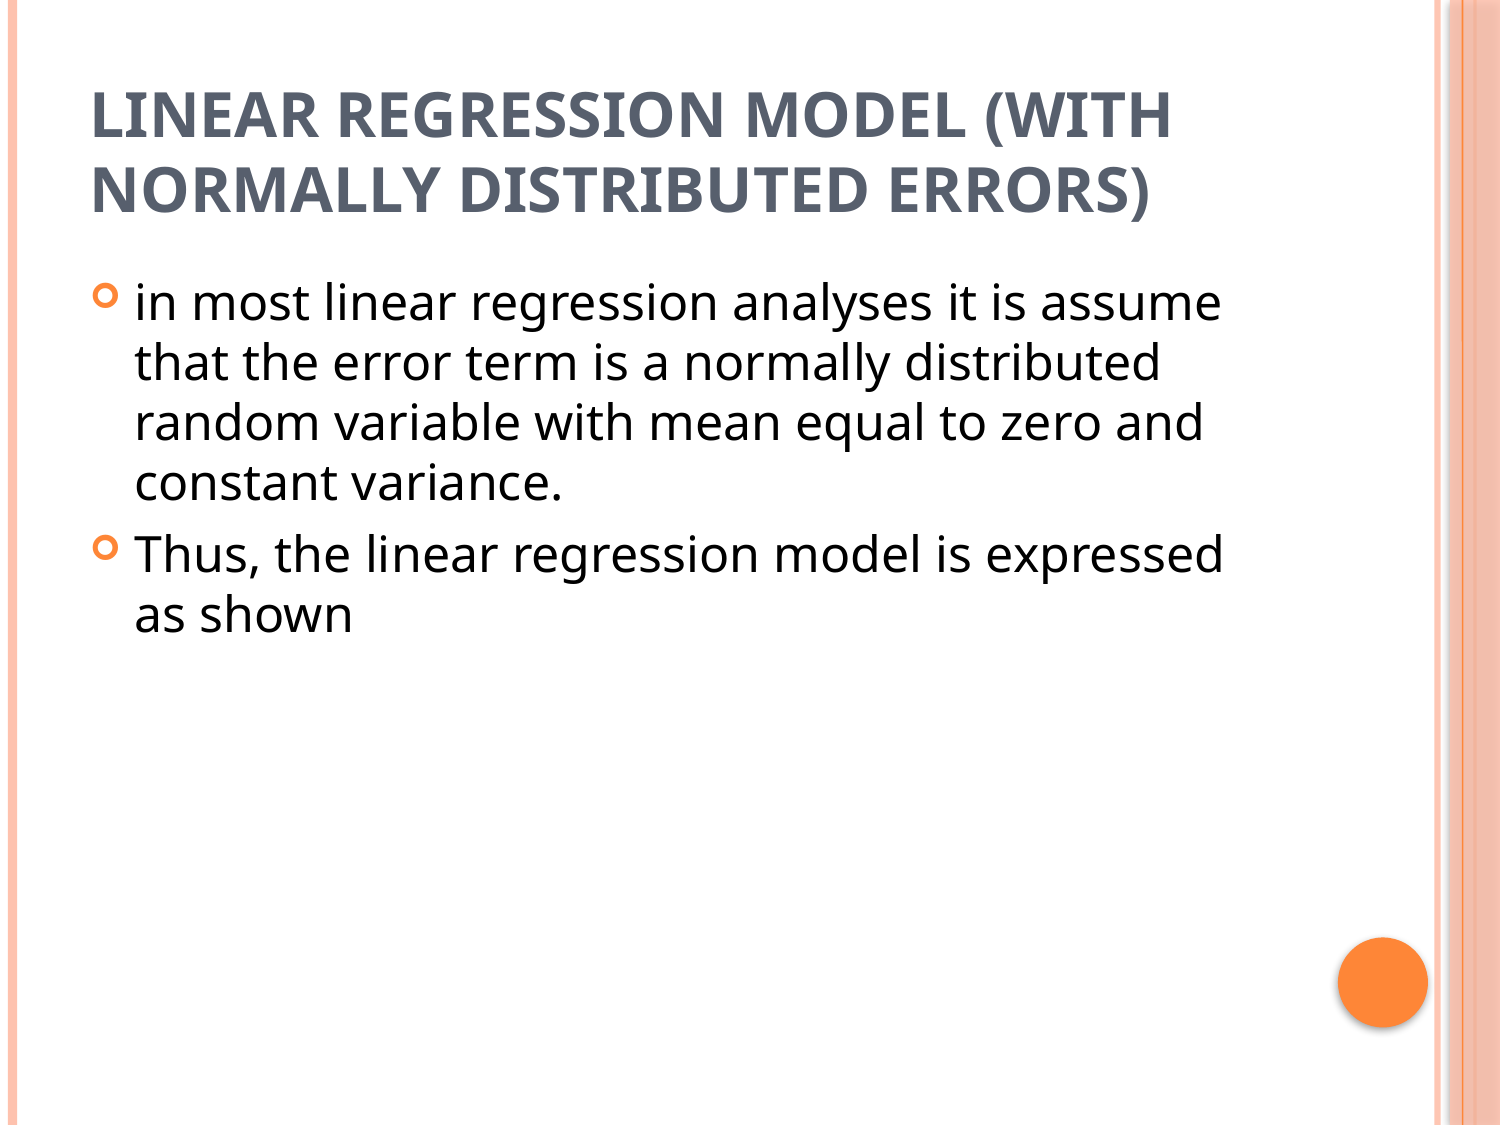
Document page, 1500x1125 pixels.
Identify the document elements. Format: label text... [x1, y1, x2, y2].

title Linear Regression Model (with Normally Distributed Errors) [75, 45, 1300, 233]
list in most linear regression analyses it is assume that the error term is a normally distributed random variable with mean equal to zero and constant variance. Thus, the linear regression model is expressed as shown [75, 262, 1300, 1062]
